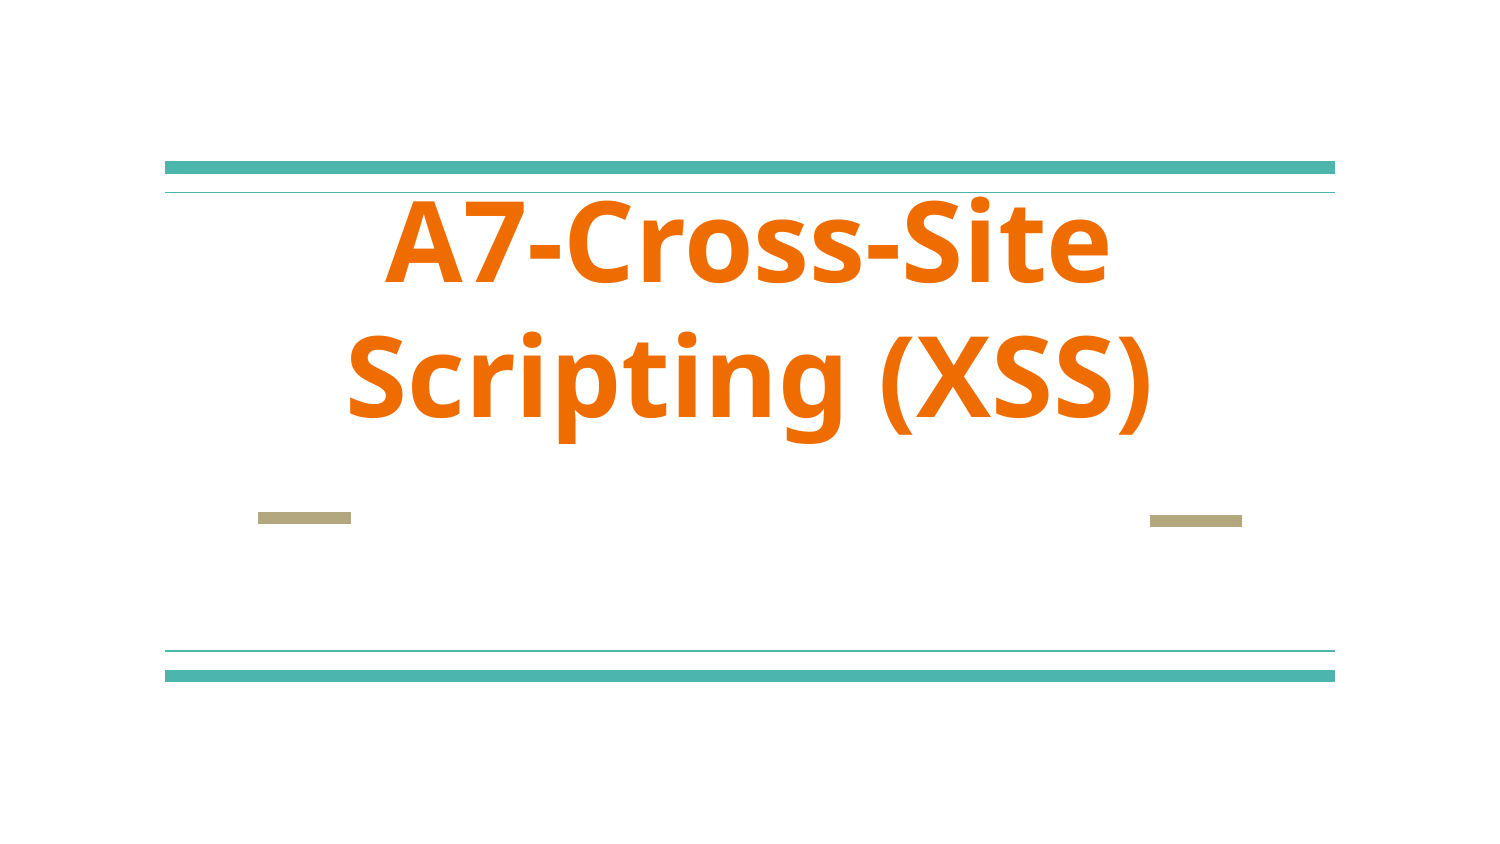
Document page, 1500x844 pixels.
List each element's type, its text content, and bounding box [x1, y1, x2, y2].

title A7-Cross-Site Scripting (XSS) [164, 287, 1336, 456]
